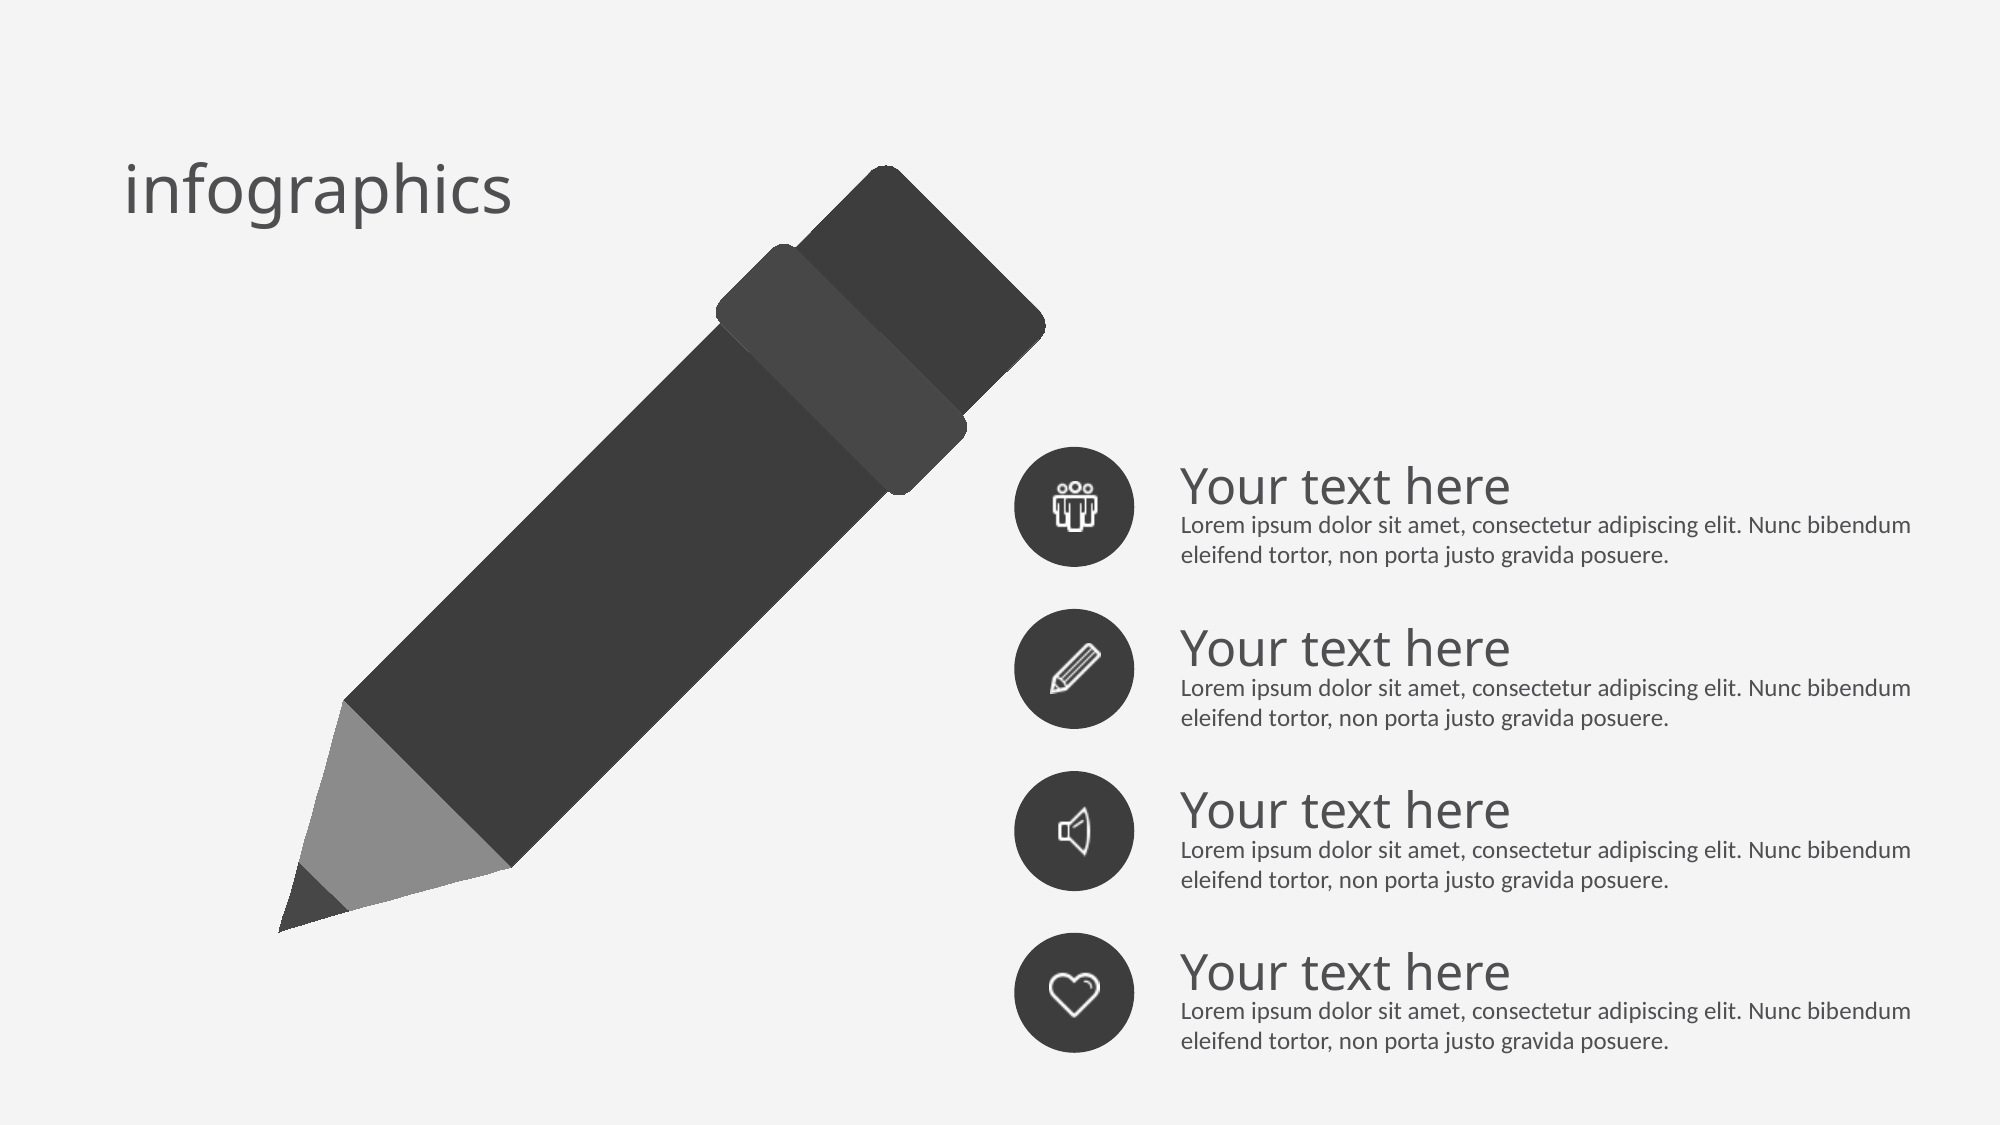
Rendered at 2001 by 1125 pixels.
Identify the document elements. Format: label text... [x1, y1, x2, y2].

text_box Lorem ipsum dolor sit amet, consectetur adipiscing elit. Nunc bibendum eleifend tortor, non porta justo gravida posuere. [1166, 1008, 1974, 1063]
text_box Lorem ipsum dolor sit amet, consectetur adipiscing elit. Nunc bibendum eleifend tortor, non porta justo gravida posuere. [1166, 846, 1974, 901]
text_box [1046, 445, 1136, 568]
text_box [1013, 931, 1136, 1054]
text_box Lorem ipsum dolor sit amet, consectetur adipiscing elit. Nunc bibendum eleifend tortor, non porta justo gravida posuere. [1166, 522, 1974, 577]
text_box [278, 165, 1046, 933]
text_box [1046, 770, 1136, 893]
picture [1050, 643, 1101, 694]
text_box Your text here [1166, 771, 1974, 846]
text_box Lorem ipsum dolor sit amet, consectetur adipiscing elit. Nunc bibendum eleifend tortor, non porta justo gravida posuere. [1166, 684, 1974, 739]
text_box Your text here [1166, 446, 1974, 522]
picture [1050, 481, 1101, 532]
text_box infographics [109, 139, 756, 235]
picture [1049, 806, 1100, 857]
text_box Your text here [1166, 932, 1974, 1008]
text_box [1046, 607, 1136, 730]
text_box Your text here [1166, 608, 1974, 684]
picture [1049, 970, 1100, 1021]
